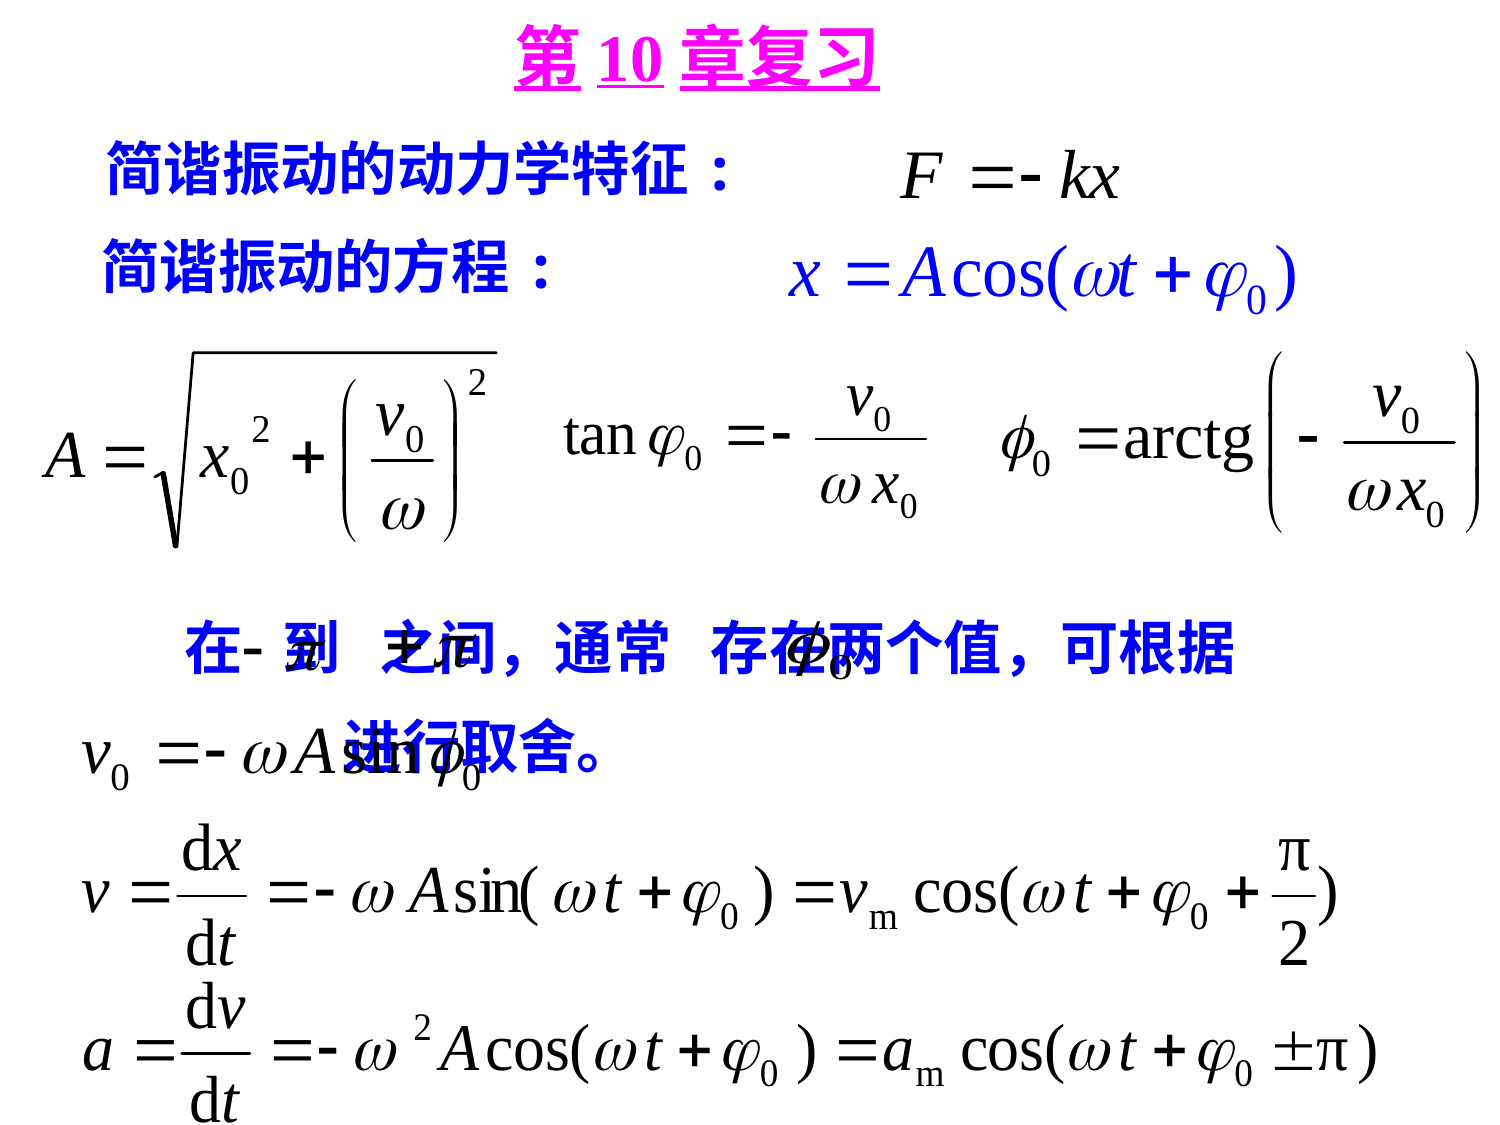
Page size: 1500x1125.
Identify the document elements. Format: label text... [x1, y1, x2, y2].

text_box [774, 221, 1308, 329]
picture [991, 336, 1500, 548]
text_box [72, 964, 1389, 1125]
text_box 简谐振动的方程: [46, 222, 774, 308]
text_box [71, 603, 1500, 808]
picture [887, 134, 1137, 217]
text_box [30, 336, 508, 558]
text_box 第10章复习 [322, 6, 1073, 102]
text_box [553, 354, 933, 530]
text_box 简谐振动的动力学特征: [50, 124, 789, 210]
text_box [72, 806, 1350, 964]
